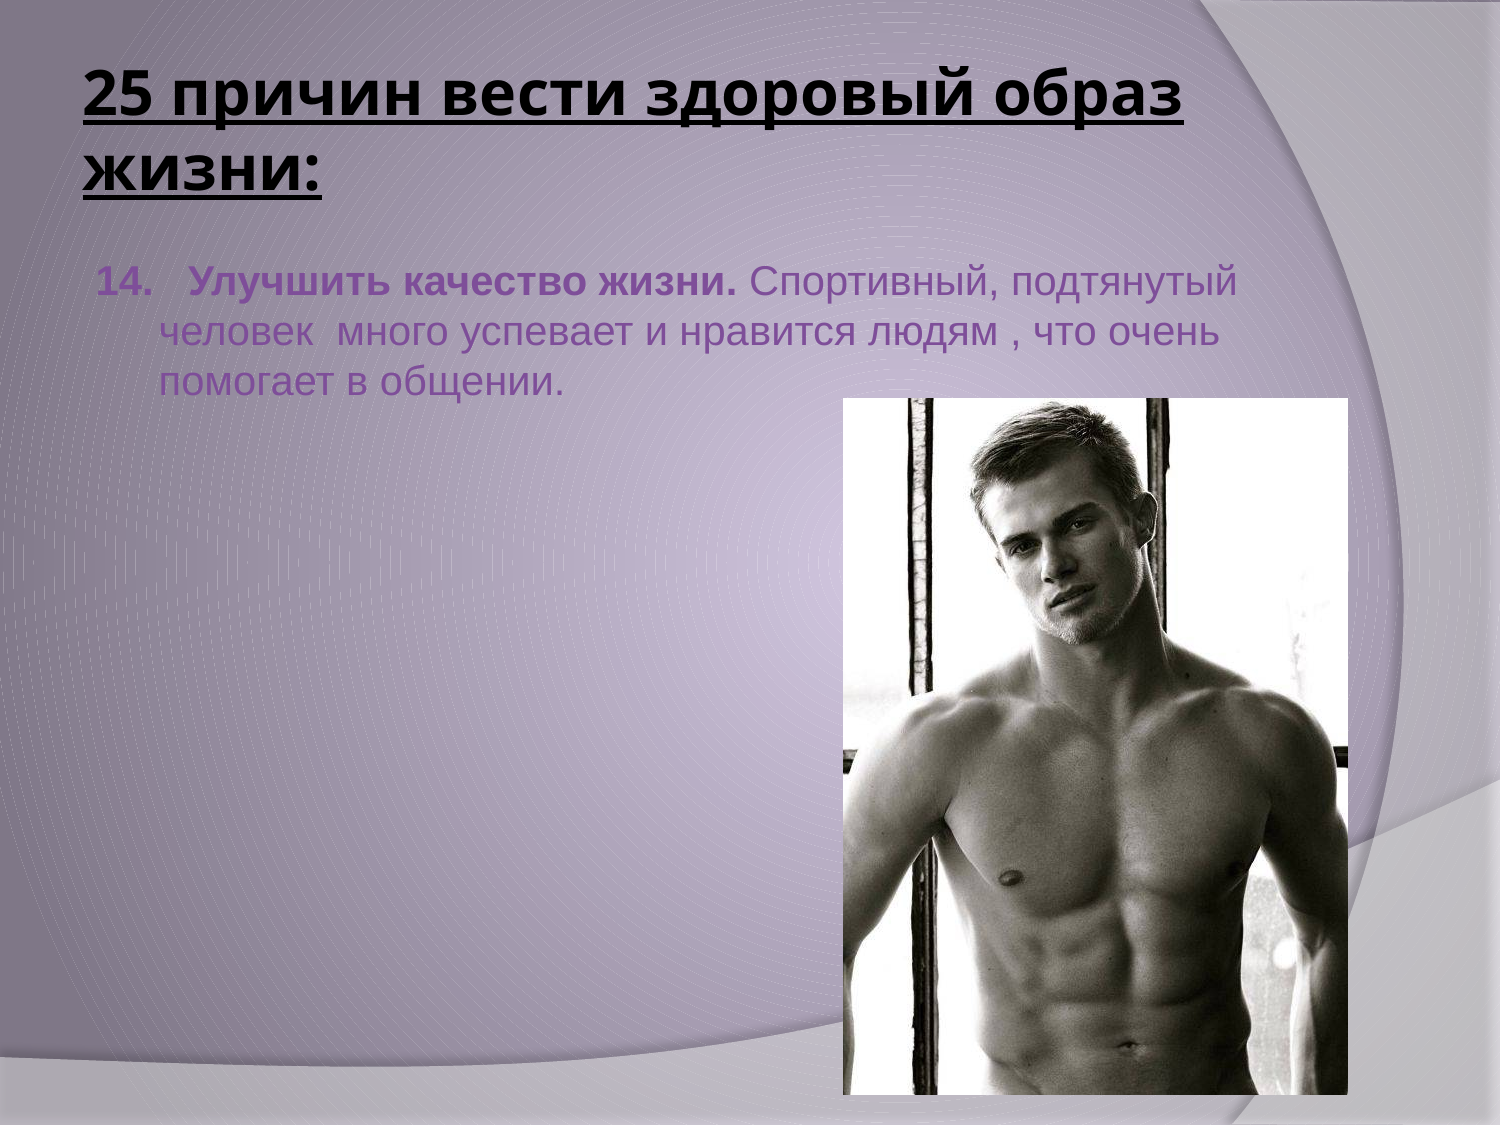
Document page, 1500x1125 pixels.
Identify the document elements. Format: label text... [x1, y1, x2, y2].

title 25 причин вести здоровый образ жизни: [75, 45, 1407, 211]
picture [843, 398, 1348, 1095]
list 14. Улучшить качество жизни. Спортивный, подтянутый человек много успевает и нравится людям , что очень помогает в общении. [75, 246, 1300, 1005]
